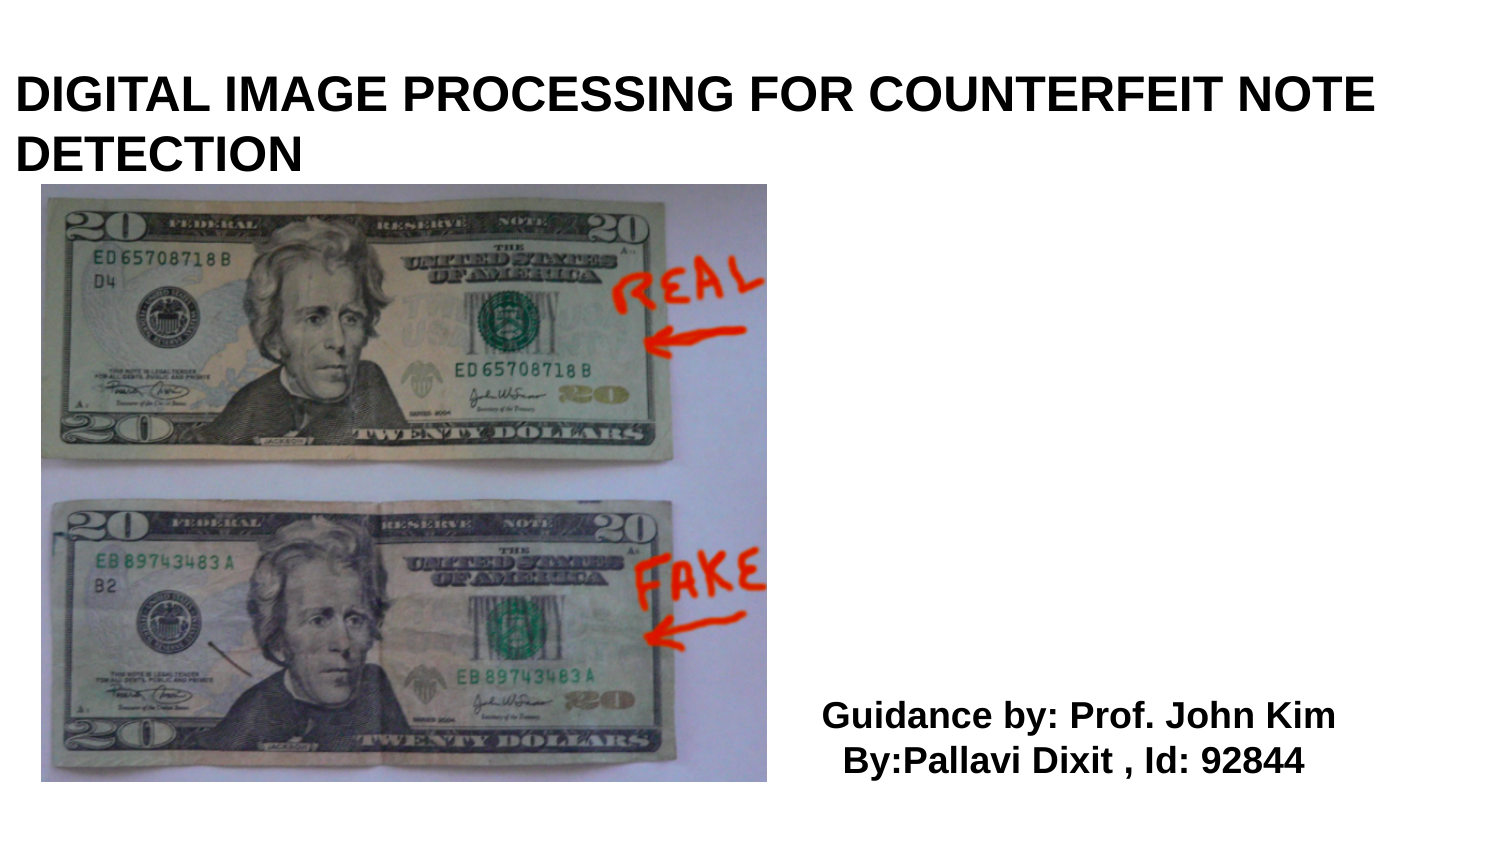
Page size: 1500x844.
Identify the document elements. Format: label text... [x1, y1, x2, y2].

title DIGITAL IMAGE PROCESSING FOR COUNTERFEIT NOTE DETECTION [0, 11, 1449, 197]
subtitle Guidance by: Prof. John Kim By:Pallavi Dixit , Id: 92844 [806, 676, 1493, 828]
picture [41, 184, 767, 783]
